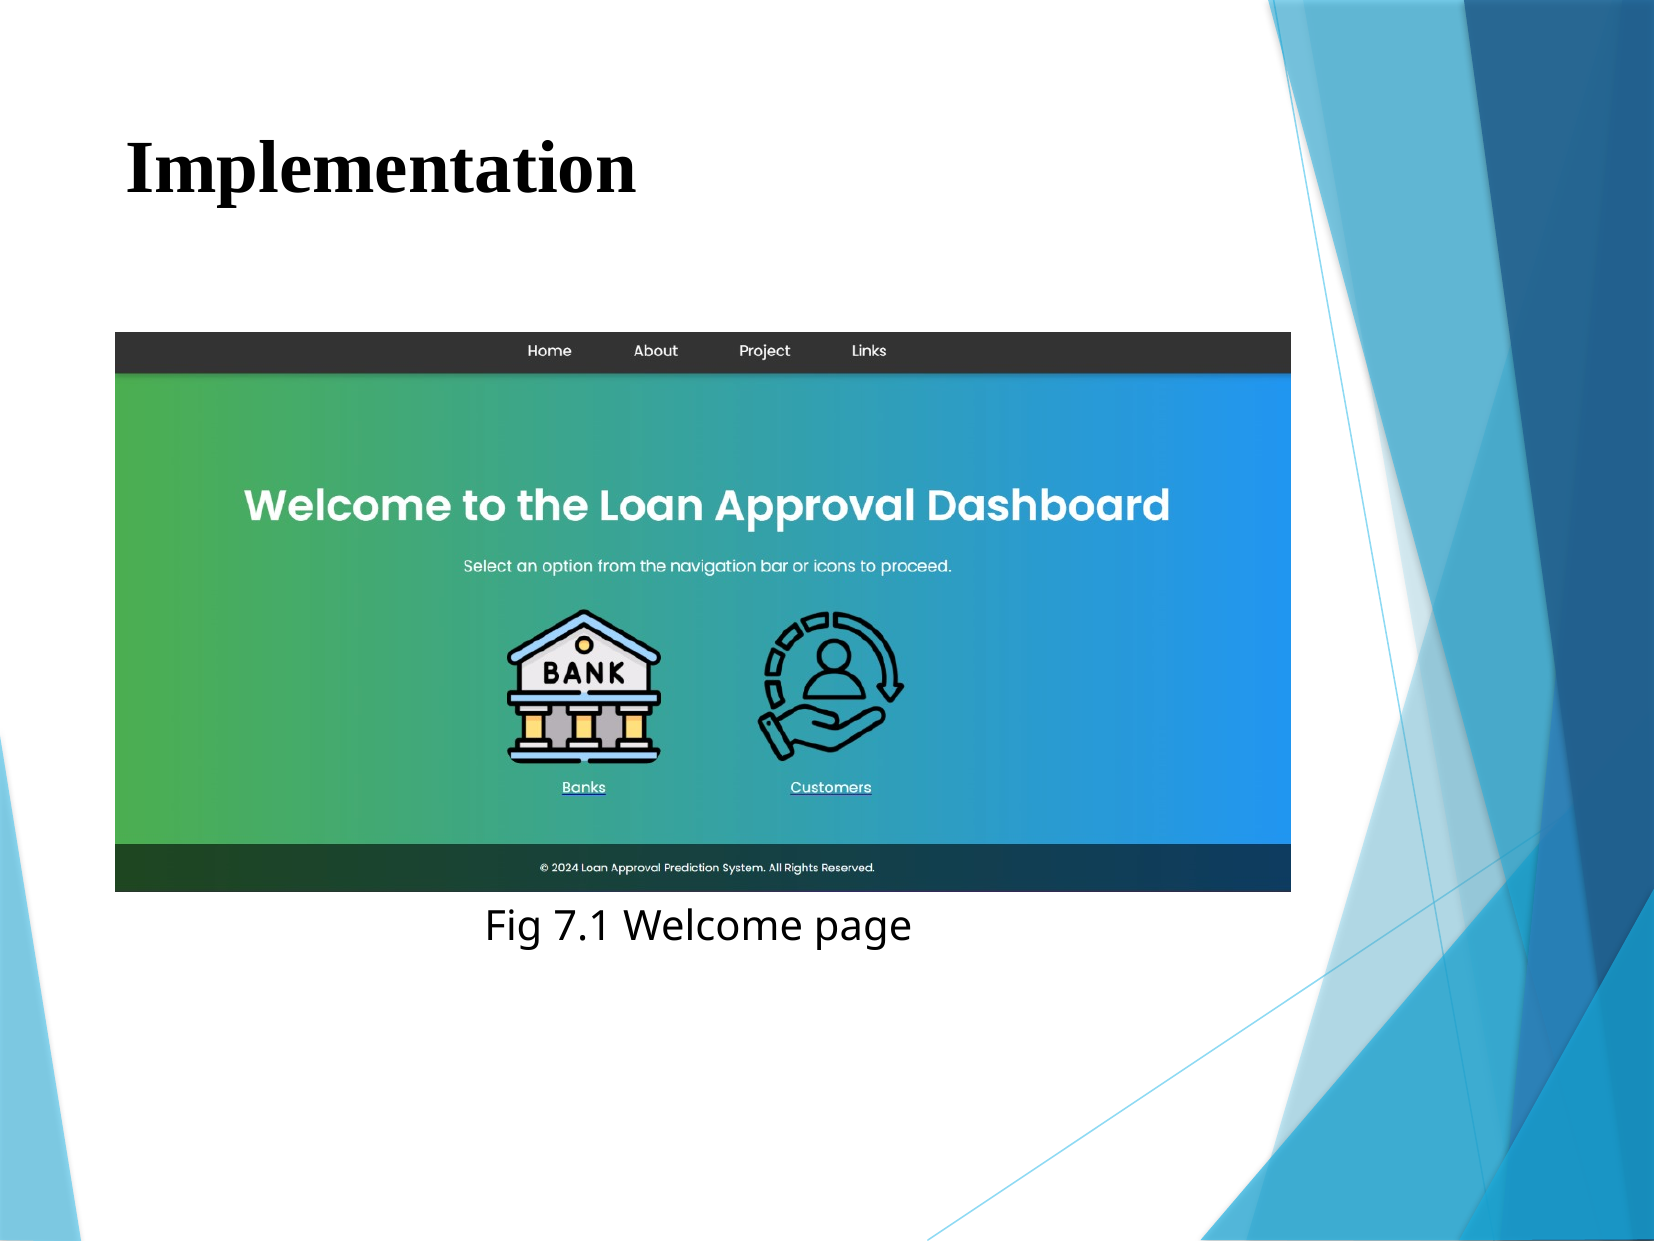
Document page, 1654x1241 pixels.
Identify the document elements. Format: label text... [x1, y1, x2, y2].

title Implementation [110, 110, 1258, 337]
list Fig 7.1 Welcome page [106, 891, 1291, 951]
picture [114, 332, 1292, 892]
